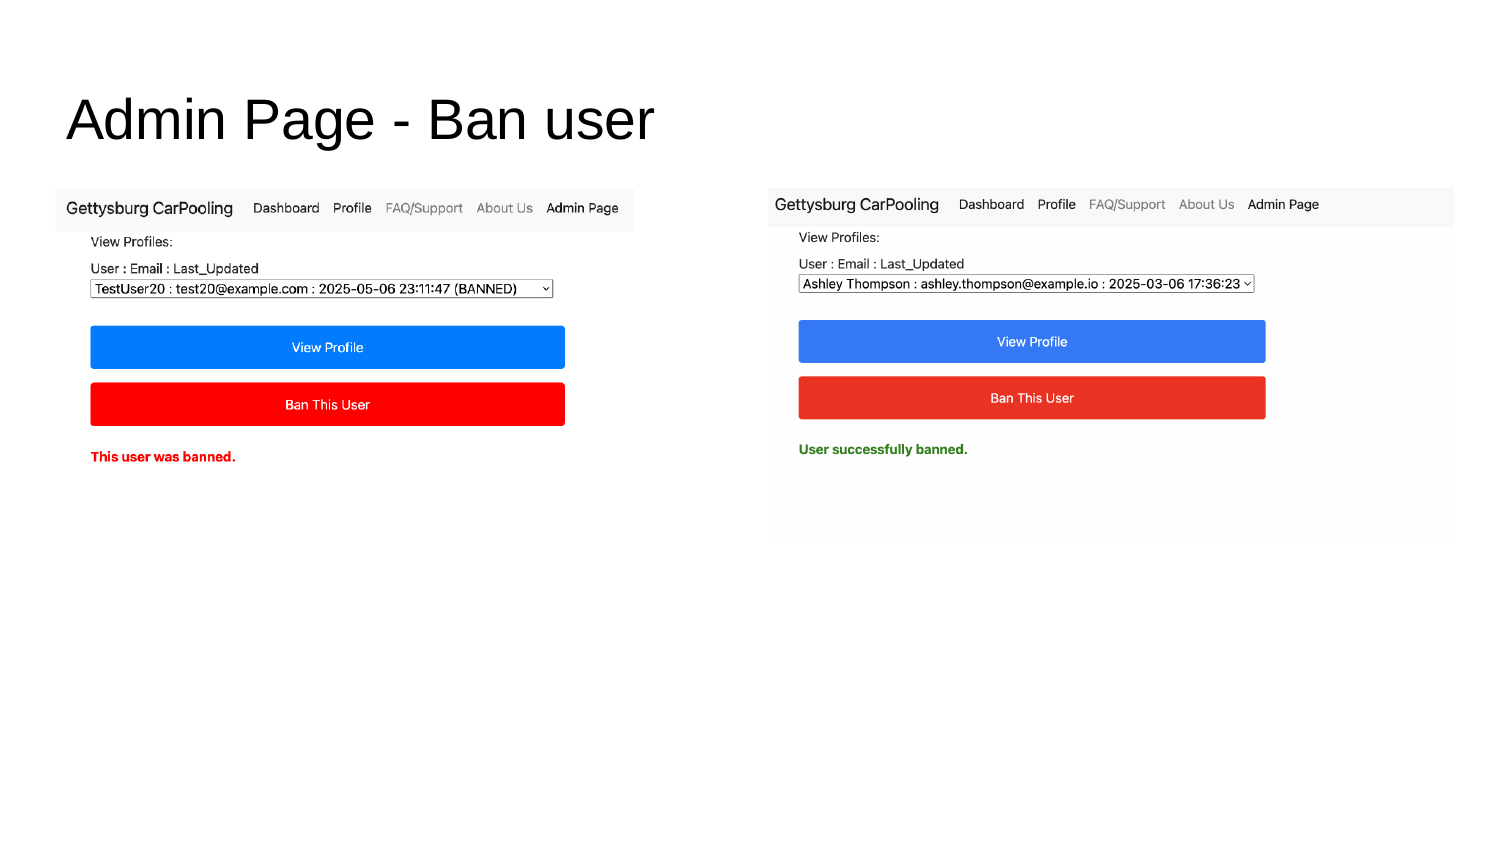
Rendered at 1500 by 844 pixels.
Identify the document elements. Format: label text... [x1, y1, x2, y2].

title Admin Page - Ban user [51, 72, 1449, 167]
picture [768, 188, 1454, 546]
picture [55, 188, 635, 512]
